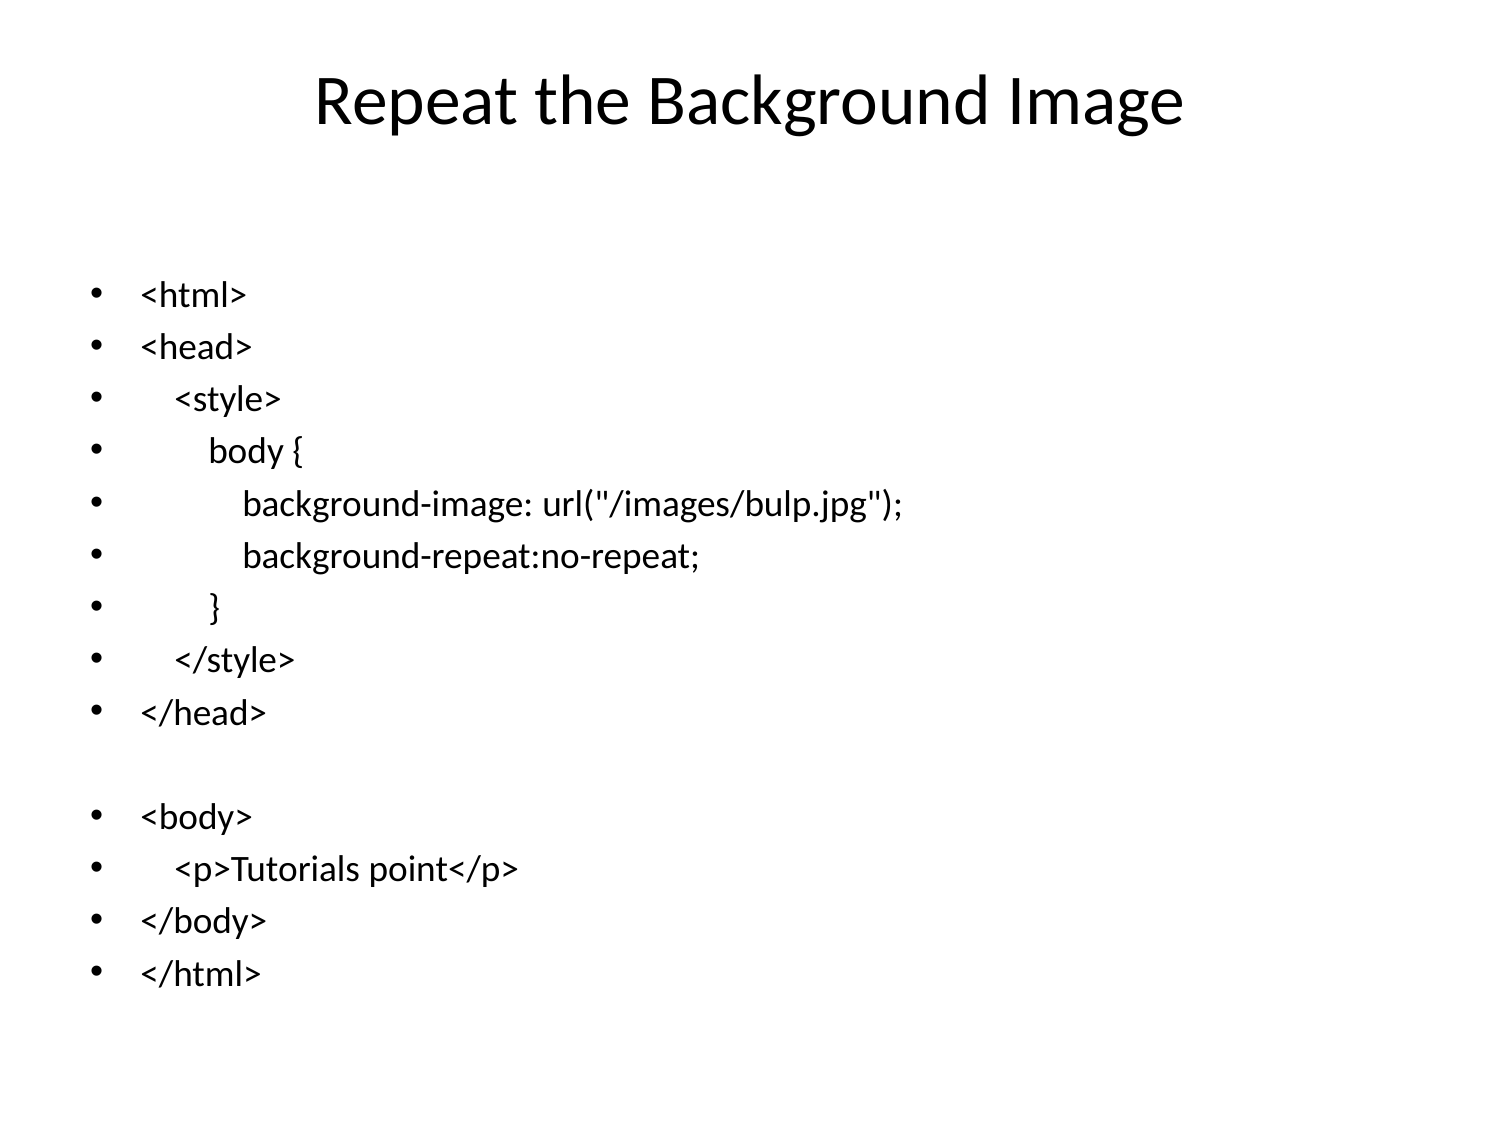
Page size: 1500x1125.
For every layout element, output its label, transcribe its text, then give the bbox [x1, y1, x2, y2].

title Repeat the Background Image [75, 45, 1425, 233]
list <html> <head> <style> body { background-image: url("/images/bulp.jpg"); background-repeat:no-repeat; } </style> </head> <body> <p>Tutorials point</p> </body> </html> [75, 262, 1425, 1005]
